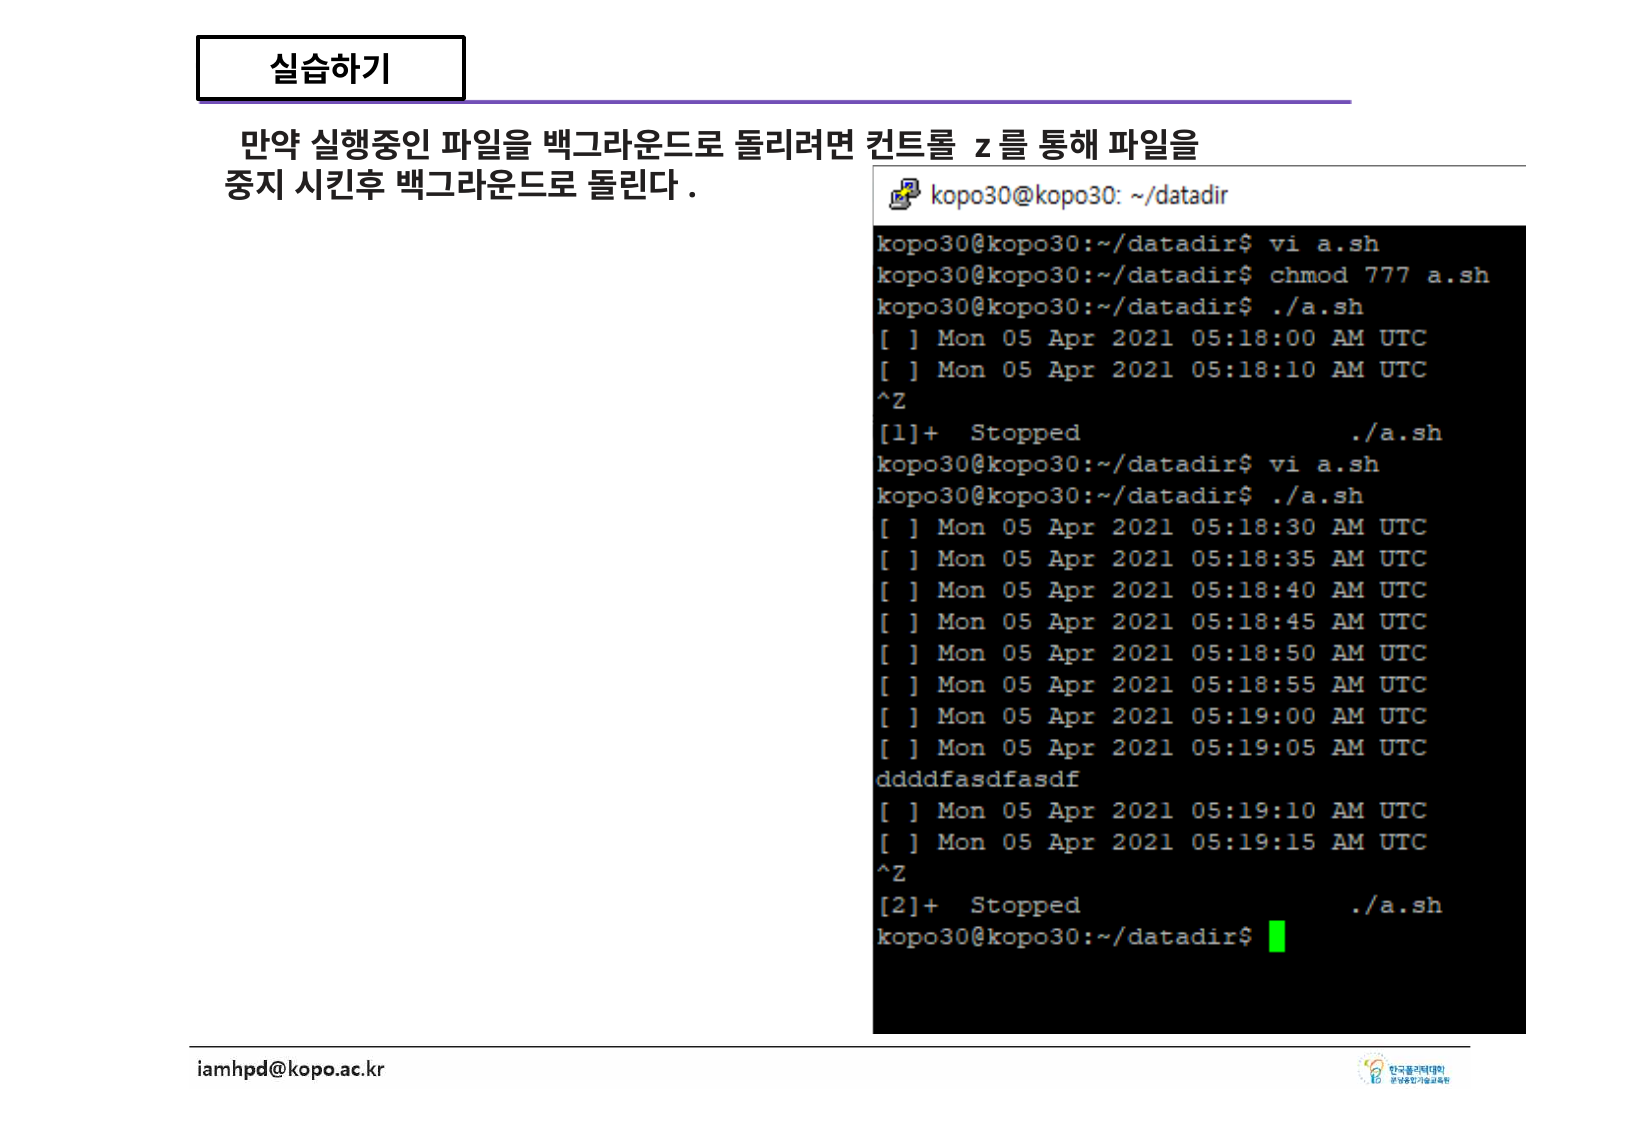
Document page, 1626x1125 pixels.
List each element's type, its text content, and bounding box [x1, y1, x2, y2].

text_box 만약 실행중인 파일을 백그라운드로 돌리려면 컨트롤 z를 통해 파일을 중지 시킨후 백그라운드로 돌린다. [210, 117, 1256, 212]
picture [195, 53, 1352, 104]
text_box 실습하기 [196, 35, 466, 101]
picture [872, 164, 1527, 1034]
picture [189, 1042, 1471, 1089]
